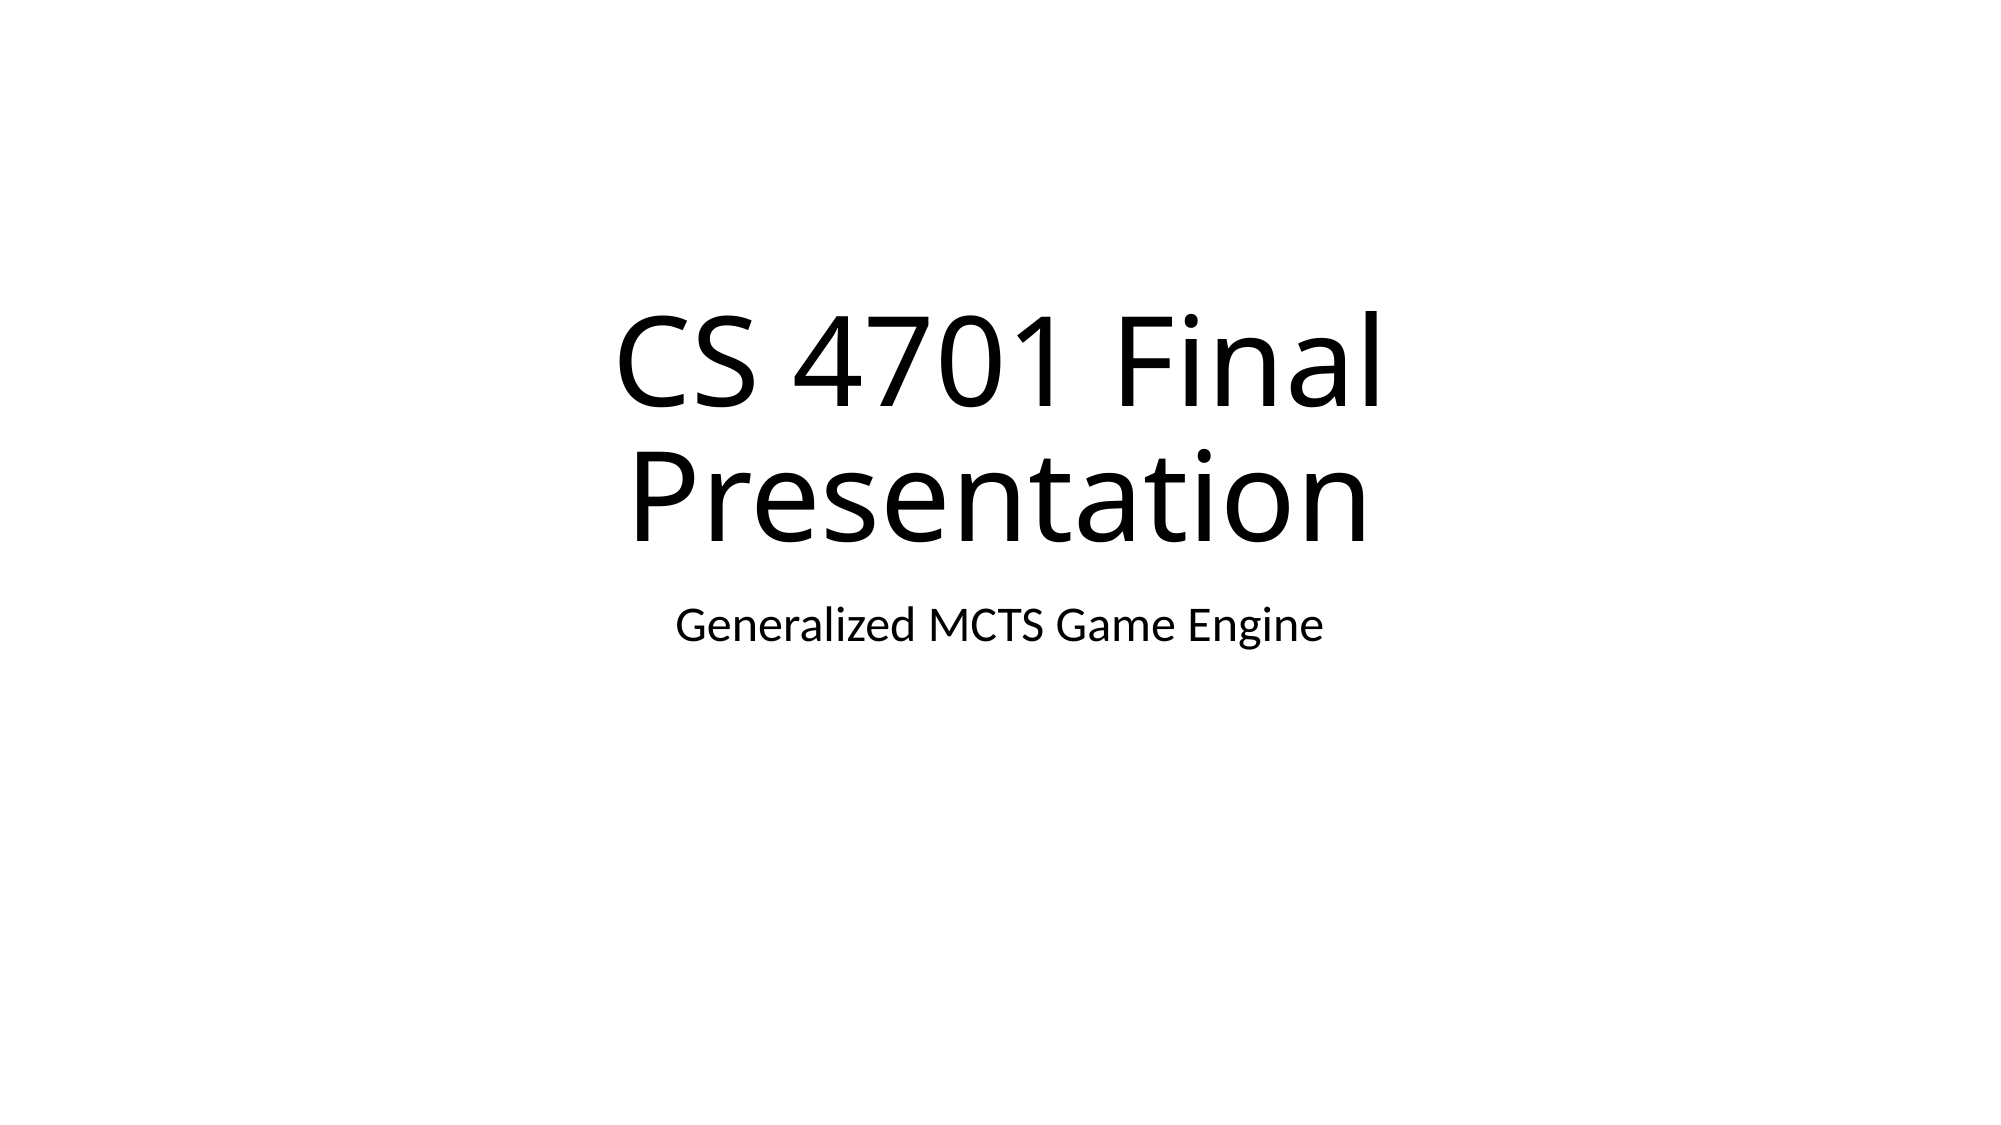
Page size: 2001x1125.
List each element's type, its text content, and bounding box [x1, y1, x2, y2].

title CS 4701 Final Presentation [249, 184, 1750, 576]
subtitle Generalized MCTS Game Engine [249, 590, 1750, 863]
